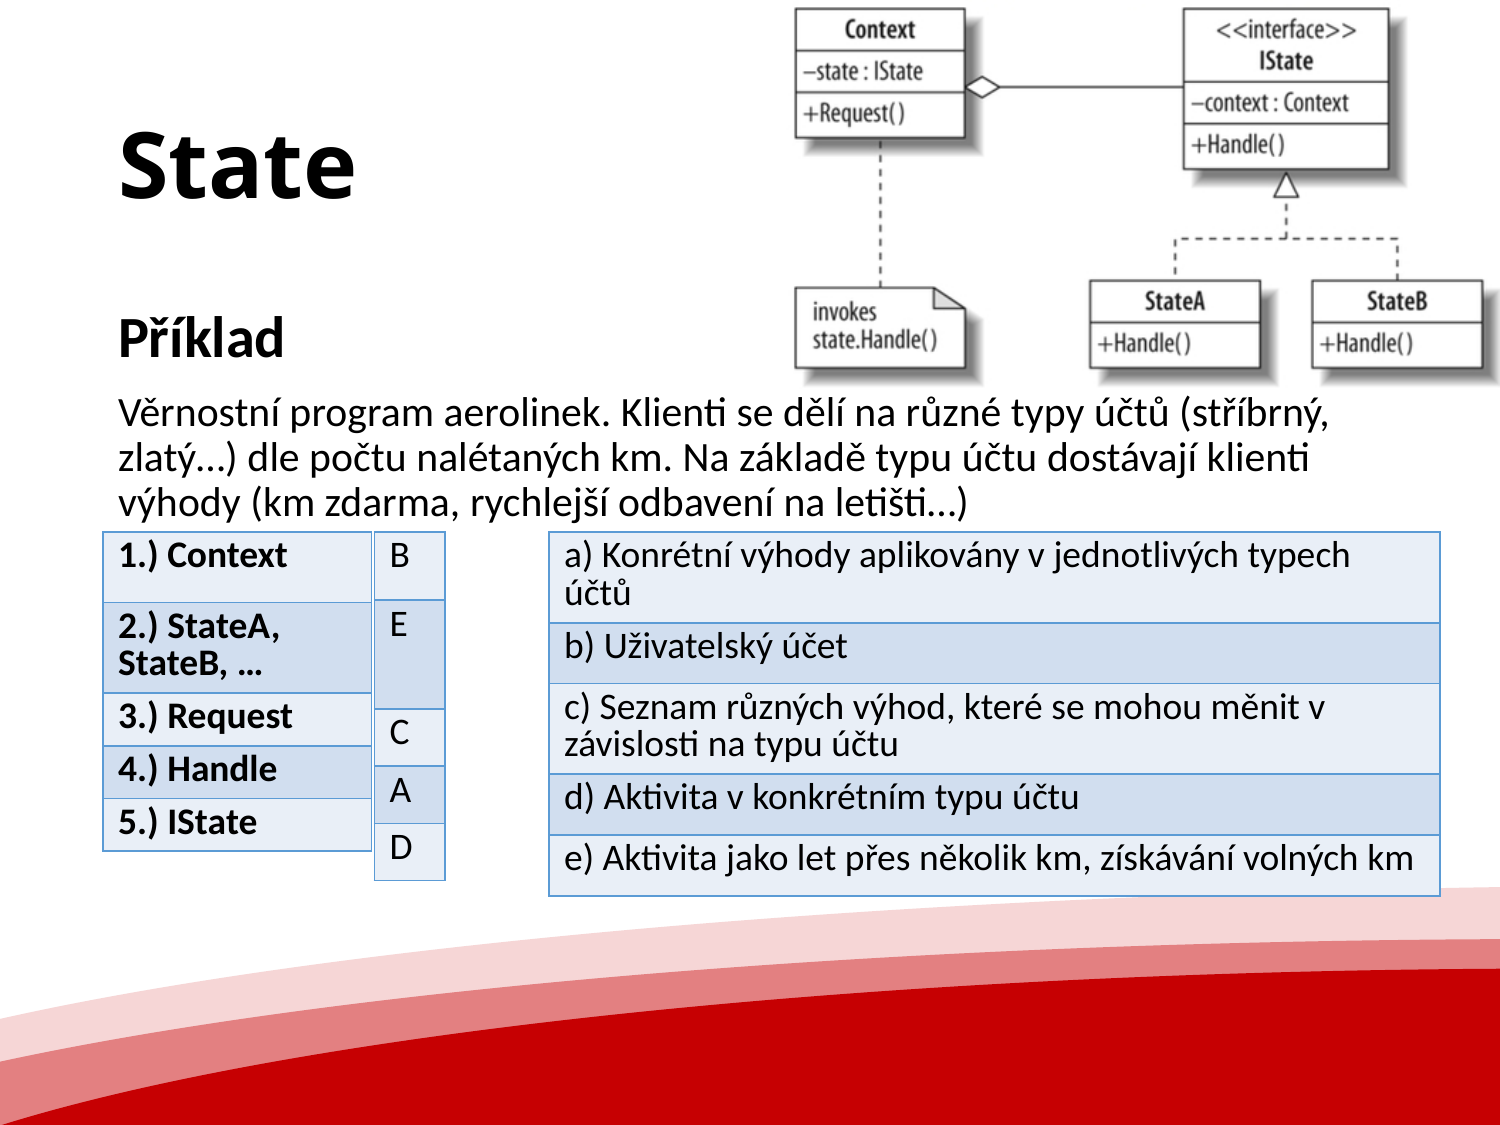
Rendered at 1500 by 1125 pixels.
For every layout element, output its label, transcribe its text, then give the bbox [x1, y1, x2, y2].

table_header a) Konrétní výhody aplikovány v jednotlivých typech účtů [550, 533, 1439, 622]
table_cell 3.) Request [104, 694, 371, 745]
list Příklad Věrnostní program aerolinek. Klienti se dělí na různé typy účtů (stříbrný, zlatý…) dle počtu nalétaných km. Na základě typu účtu dostávají klienti výhody (km zdarma, rychlejší odbavení na letišti…) [103, 299, 1397, 1014]
table_header 1.) Context [104, 533, 371, 602]
table_cell 5.) IState [104, 799, 371, 850]
table_cell 2.) StateA, StateB, … [104, 603, 371, 692]
title State [103, 59, 783, 278]
table_cell A [375, 767, 444, 823]
table_cell c) Seznam různých výhod, které se mohou měnit v závislosti na typu účtu [550, 684, 1439, 773]
table_cell 4.) Handle [104, 747, 371, 798]
table_header B [375, 533, 444, 599]
table_cell e) Aktivita jako let přes několik km, získávání volných km [550, 836, 1439, 895]
table_cell d) Aktivita v konkrétním typu účtu [550, 775, 1439, 834]
table_cell C [375, 710, 444, 765]
table_cell b) Uživatelský účet [550, 624, 1439, 683]
table_cell E [375, 601, 444, 708]
table_cell D [375, 824, 444, 880]
picture [783, 0, 1500, 389]
